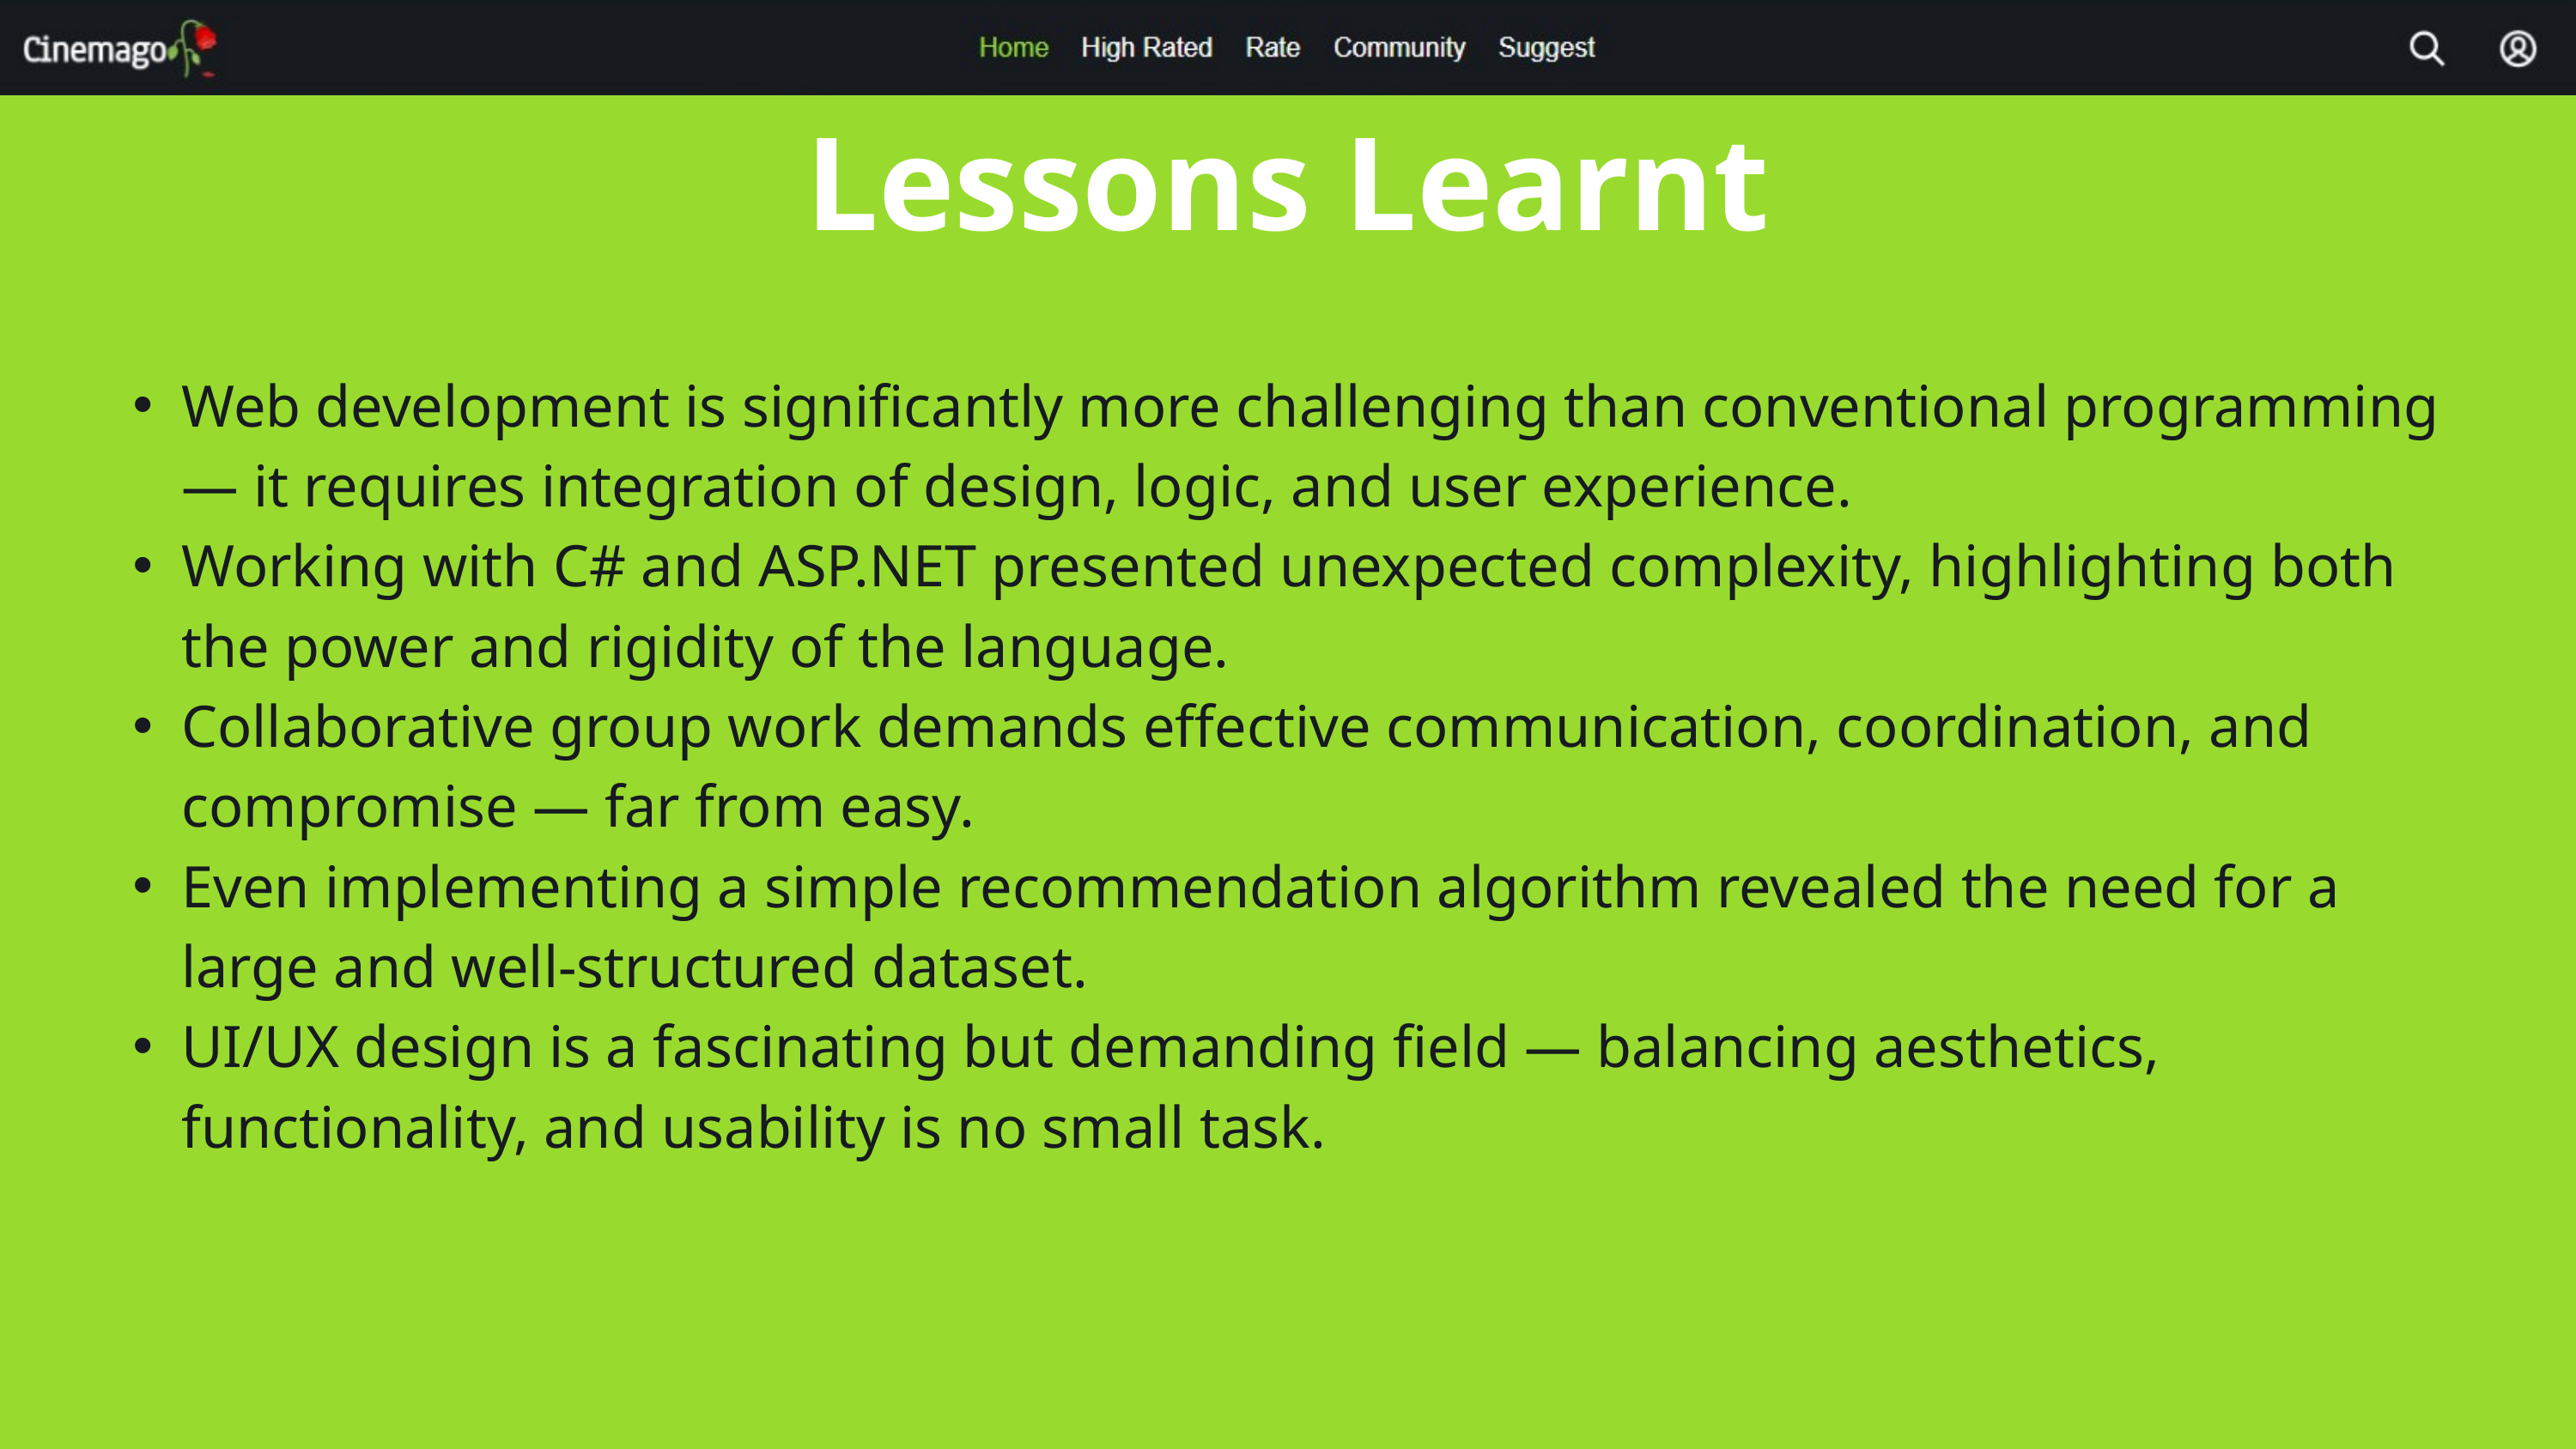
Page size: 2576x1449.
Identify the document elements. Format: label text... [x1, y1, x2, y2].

text_box Web development is significantly more challenging than conventional programming — it requires integration of design, logic, and user experience. Working with C# and ASP.NET presented unexpected complexity, highlighting both the power and rigidity of the language. Collaborative group work demands effective communication, coordination, and compromise — far from easy. Even implementing a simple recommendation algorithm revealed the need for a large and well-structured dataset. UI/UX design is a fascinating but demanding field — balancing aesthetics, functionality, and usability is no small task. [83, 358, 2493, 1240]
text_box [0, 0, 2576, 76]
text_box Lessons Learnt [0, 76, 2576, 257]
